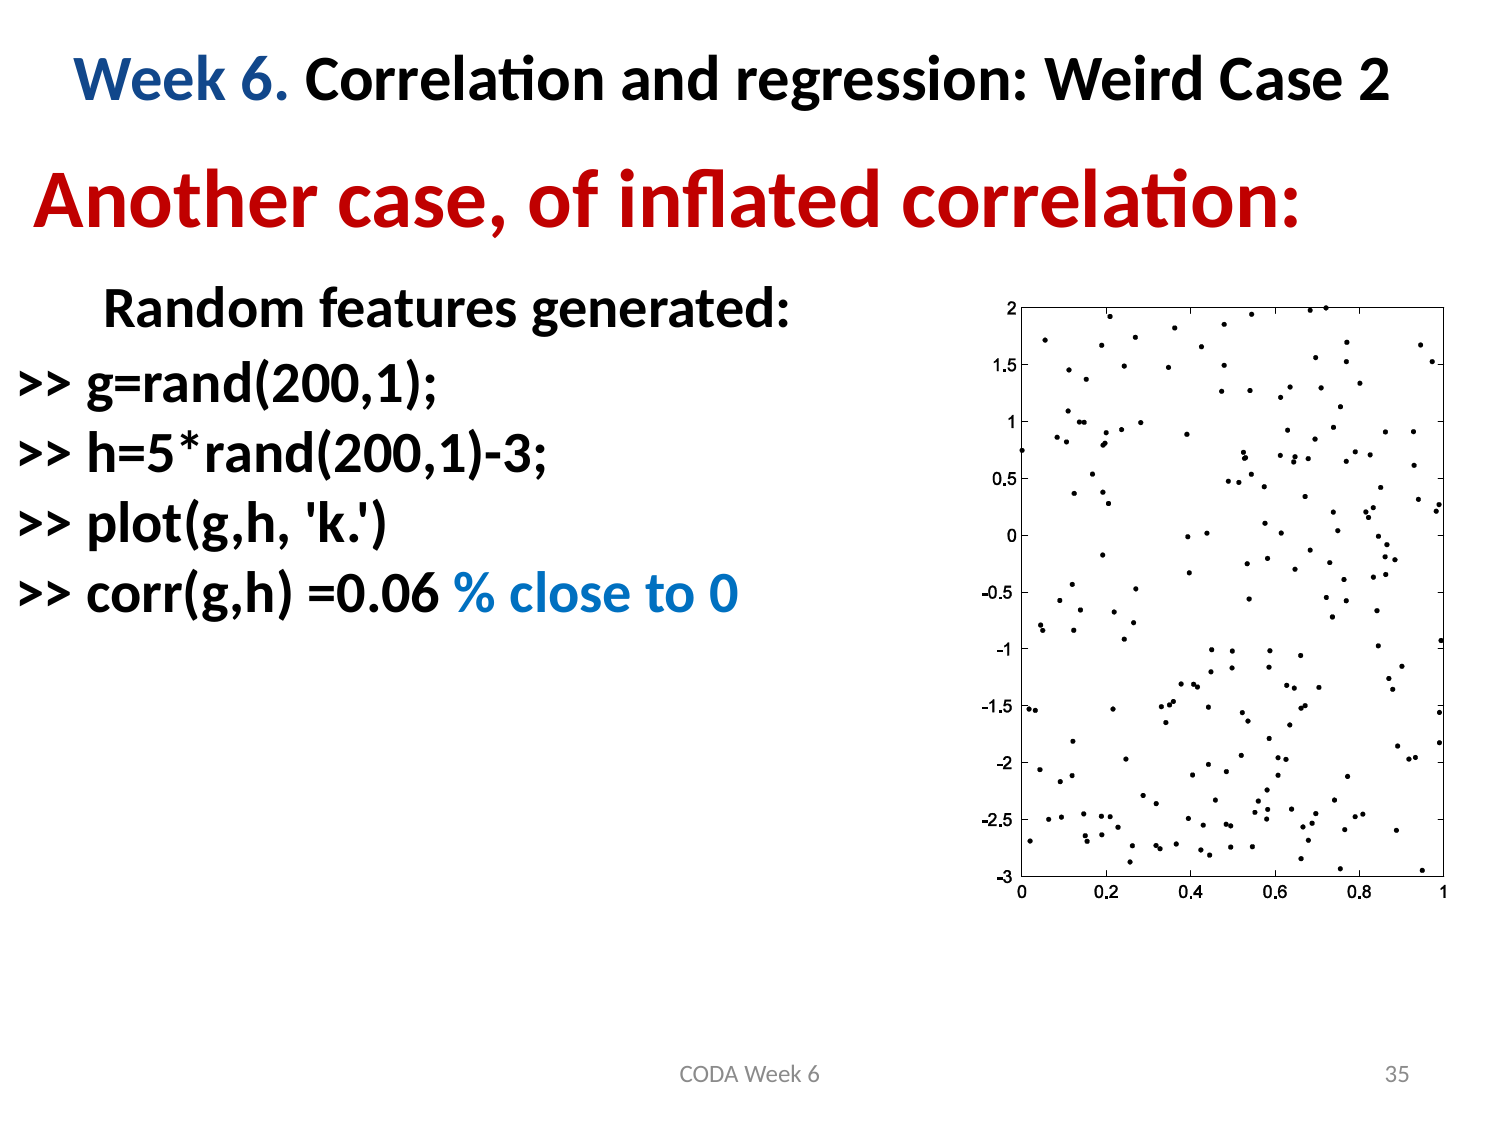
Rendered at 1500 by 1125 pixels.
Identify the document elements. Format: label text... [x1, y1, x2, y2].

slide_number 35 [1074, 1042, 1425, 1103]
picture [951, 255, 1496, 954]
footer CODA Week 6 [512, 1042, 988, 1103]
list Another case, of inflated correlation: Random features generated: >> g=rand(200,1); >> h=5*rand(200,1)-3; >> plot(g,h, 'k.') >> corr(g,h) =0.06 % close to 0 [0, 137, 1500, 1125]
title Week 6. Correlation and regression: Weird Case 2 [0, 0, 1466, 137]
